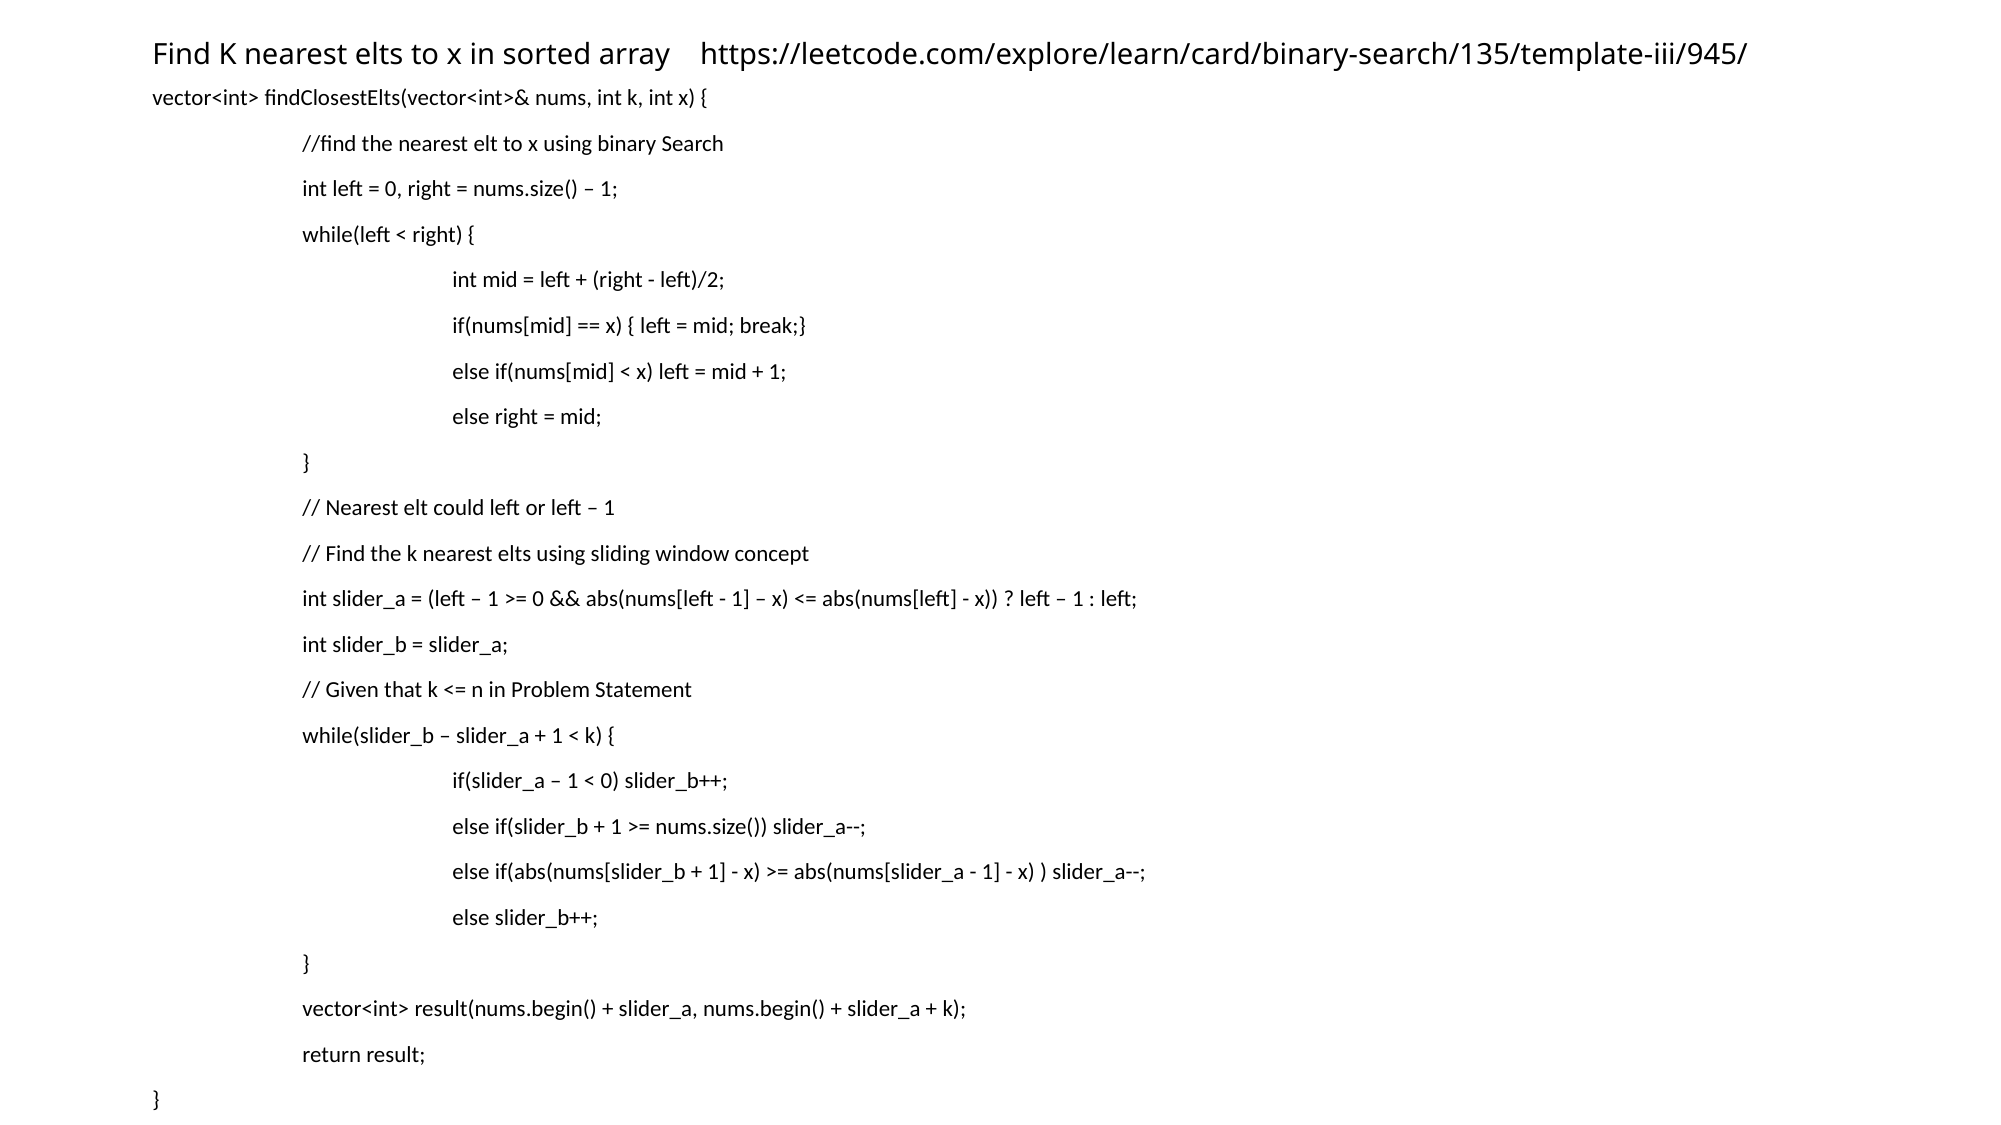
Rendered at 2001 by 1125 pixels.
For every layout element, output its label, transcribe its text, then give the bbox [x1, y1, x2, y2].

title Find K nearest elts to x in sorted array https://leetcode.com/explore/learn/card/binary-search/135/template-iii/945/ [137, 1, 1863, 78]
list vector<int> findClosestElts(vector<int>& nums, int k, int x) { //find the nearest elt to x using binary Search int left = 0, right = nums.size() – 1; while(left < right) { int mid = left + (right - left)/2; if(nums[mid] == x) { left = mid; break;} else if(nums[mid] < x) left = mid + 1; else right = mid; } // Nearest elt could left or left – 1 // Find the k nearest elts using sliding window concept int slider_a = (left – 1 >= 0 && abs(nums[left - 1] – x) <= abs(nums[left] - x)) ? left – 1 : left; int slider_b = slider_a; // Given that k <= n in Problem Statement while(slider_b – slider_a + 1 < k) { if(slider_a – 1 < 0) slider_b++; else if(slider_b + 1 >= nums.size()) slider_a--; else if(abs(nums[slider_b + 1] - x) >= abs(nums[slider_a - 1] - x) ) slider_a--; else slider_b++; } vector<int> result(nums.begin() + slider_a, nums.begin() + slider_a + k); return result; } [137, 78, 1863, 1014]
